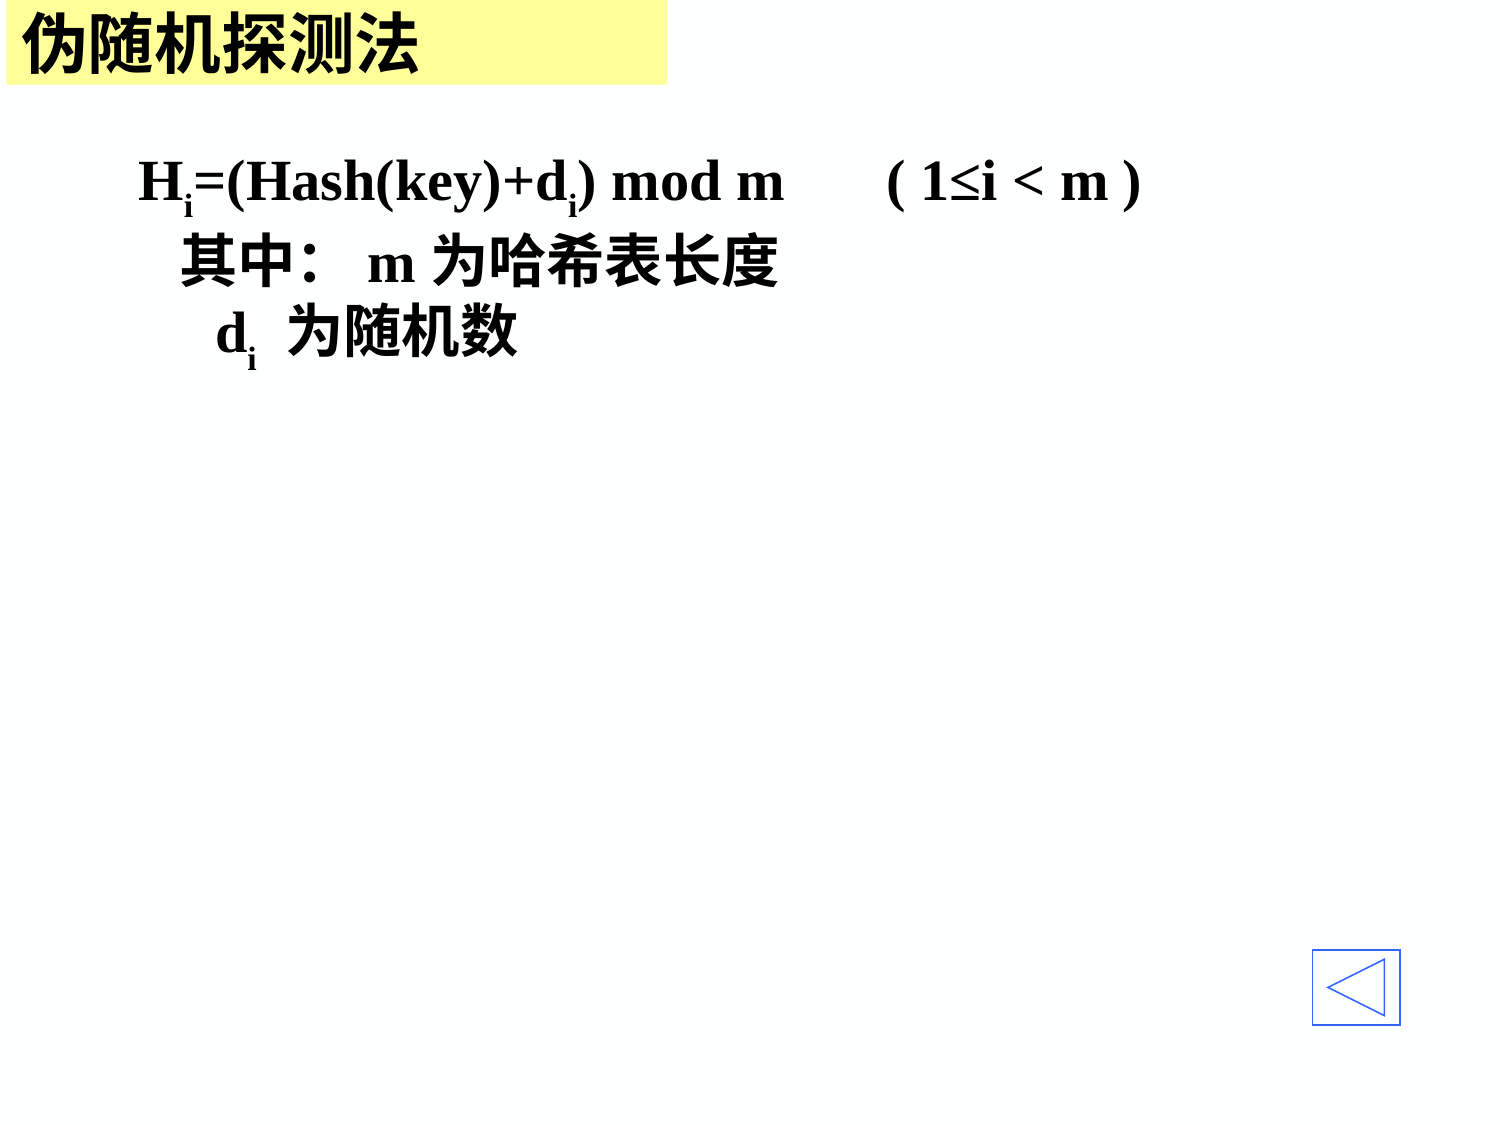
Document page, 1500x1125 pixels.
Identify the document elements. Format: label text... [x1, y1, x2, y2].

text_box [1312, 949, 1400, 1025]
text_box Hi=(Hash(key)+di) mod m ( 1≤i < m ) 其中：m为哈希表长度 di 为随机数 [123, 134, 1341, 385]
text_box 伪随机探测法 [6, 0, 668, 85]
